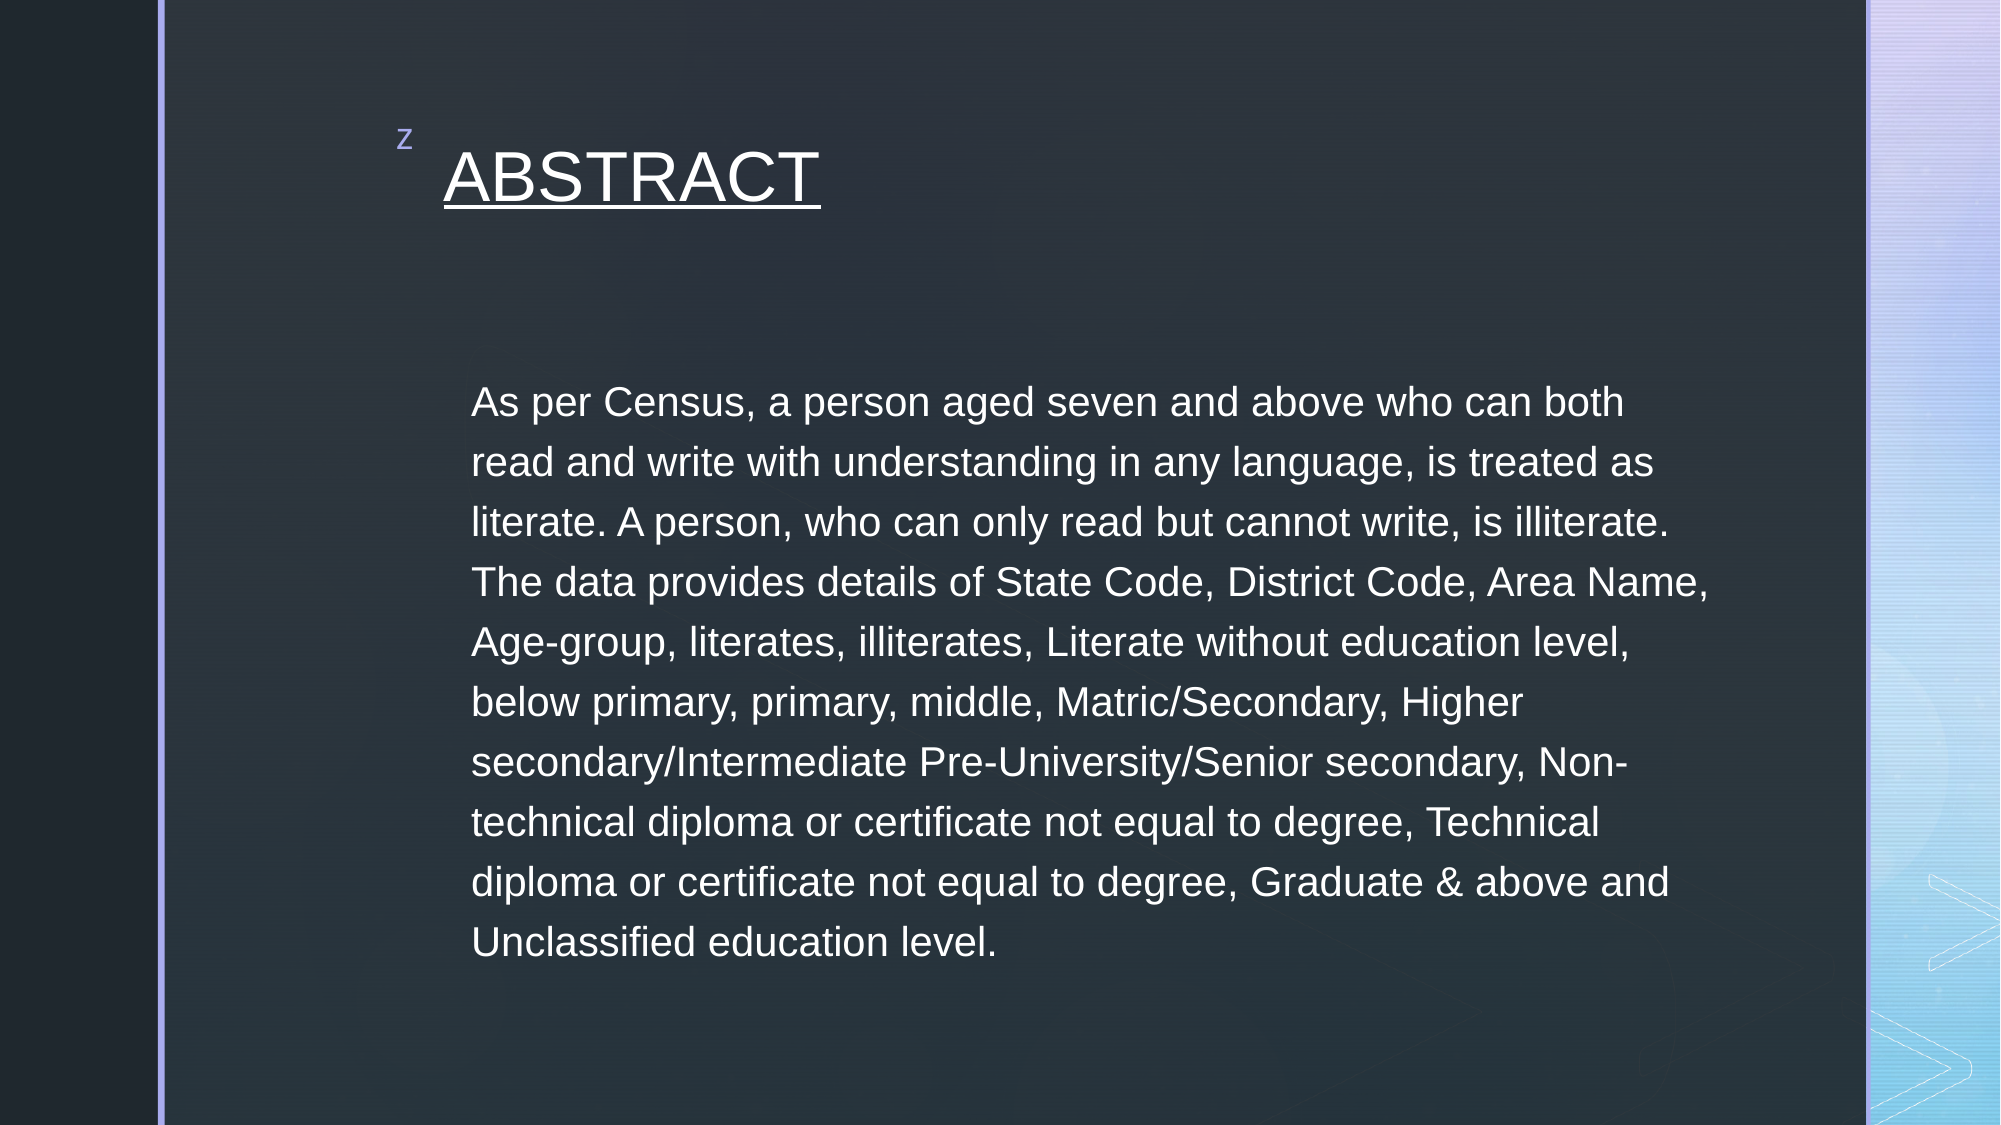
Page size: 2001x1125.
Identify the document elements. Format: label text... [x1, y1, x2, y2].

list As per Census, a person aged seven and above who can both read and write with understanding in any language, is treated as literate. A person, who can only read but cannot write, is illiterate. The data provides details of State Code, District Code, Area Name, Age-group, literates, illiterates, Literate without education level, below primary, primary, middle, Matric/Secondary, Higher secondary/Intermediate Pre-University/Senior secondary, Non-technical diploma or certificate not equal to degree, Technical diploma or certificate not equal to degree, Graduate & above and Unclassified education level. [454, 336, 1734, 993]
title ABSTRACT [428, 132, 1734, 310]
picture [1871, 0, 2001, 1125]
